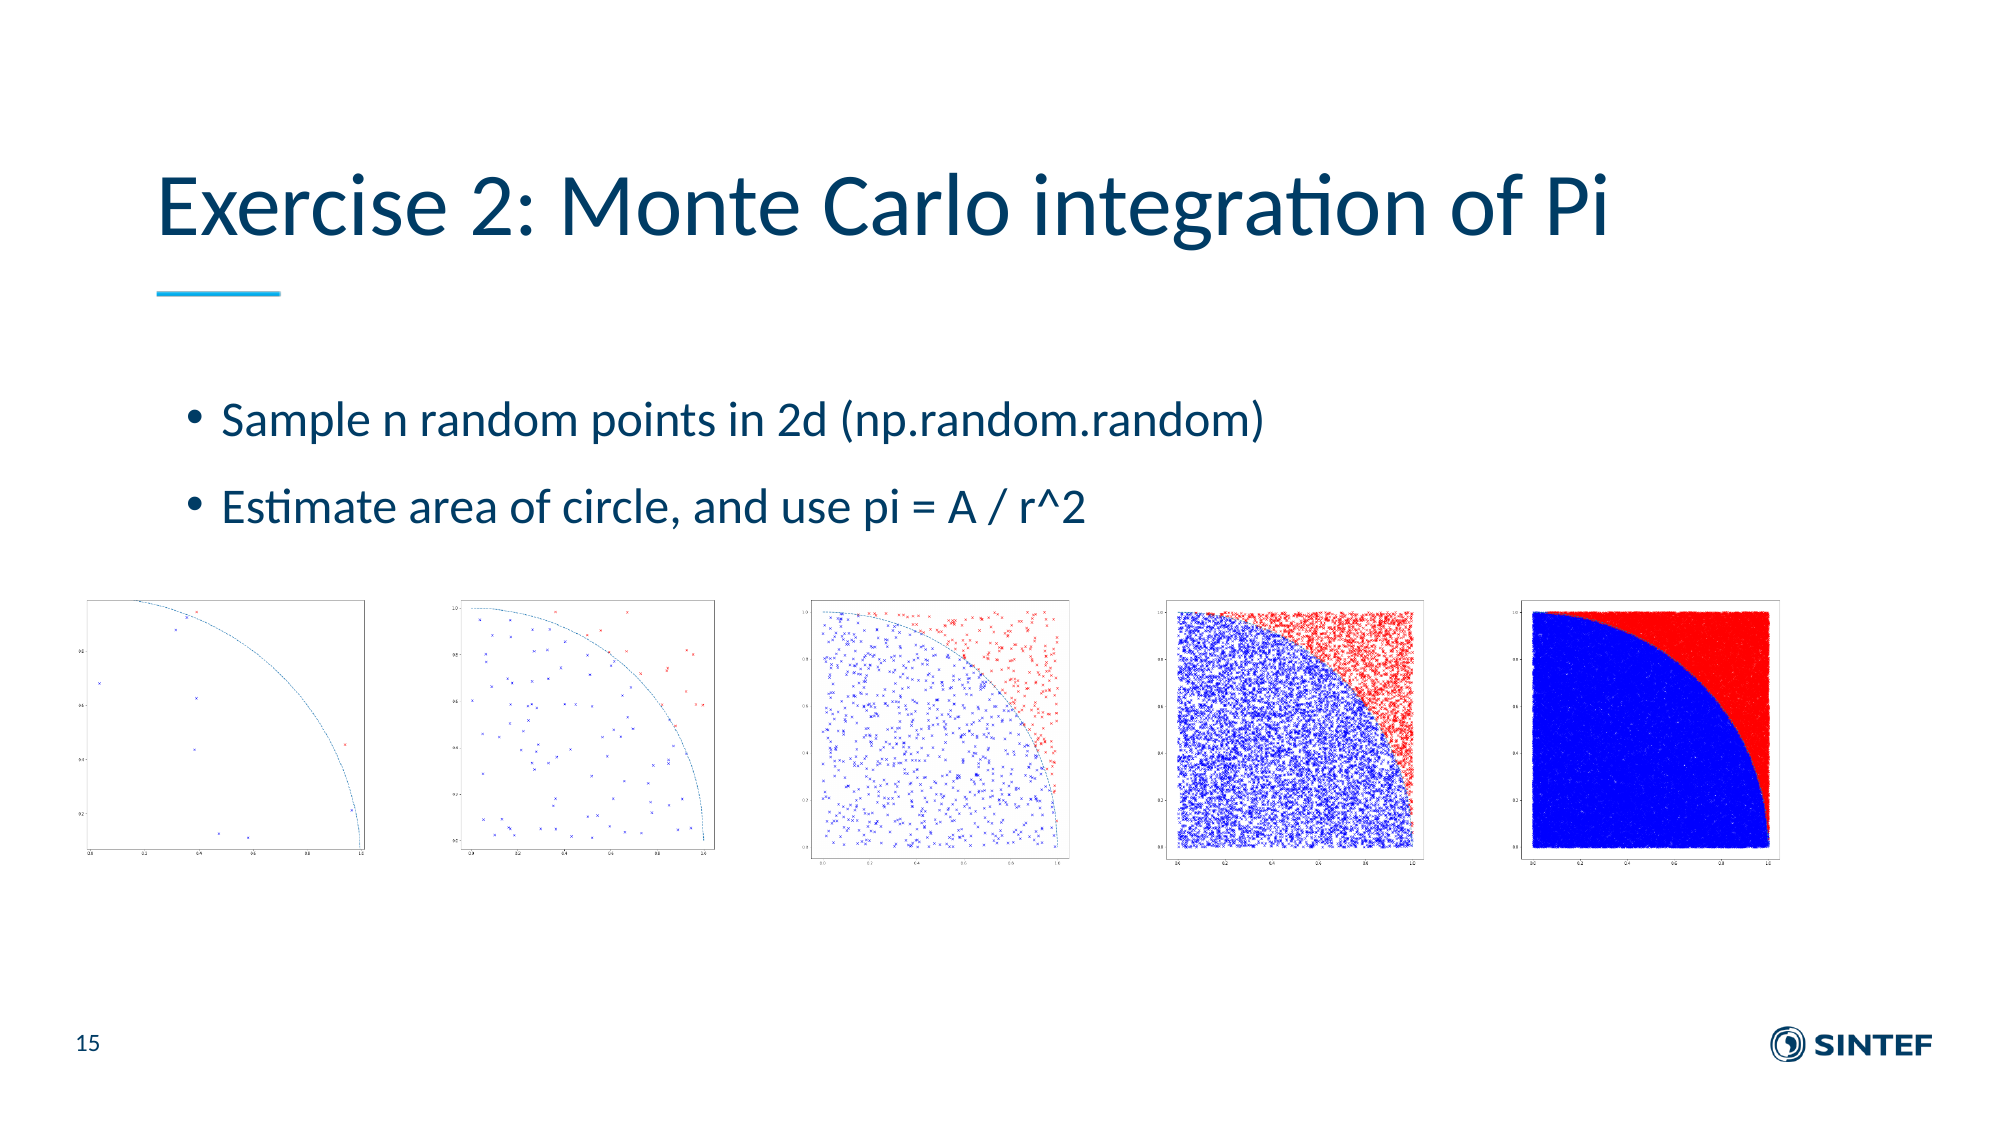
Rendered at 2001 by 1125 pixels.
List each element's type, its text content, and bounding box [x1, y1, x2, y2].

title Exercise 2: Monte Carlo integration of Pi [156, 145, 1634, 298]
list Sample n random points in 2d (np.random.random) Estimate area of circle, and use pi = A / r^2 [156, 380, 1634, 1005]
picture [1770, 1026, 1932, 1062]
picture [449, 596, 718, 859]
slide_number 15 [75, 1026, 126, 1057]
picture [1509, 596, 1784, 868]
picture [799, 596, 1073, 868]
picture [1154, 596, 1428, 868]
picture [75, 596, 368, 859]
